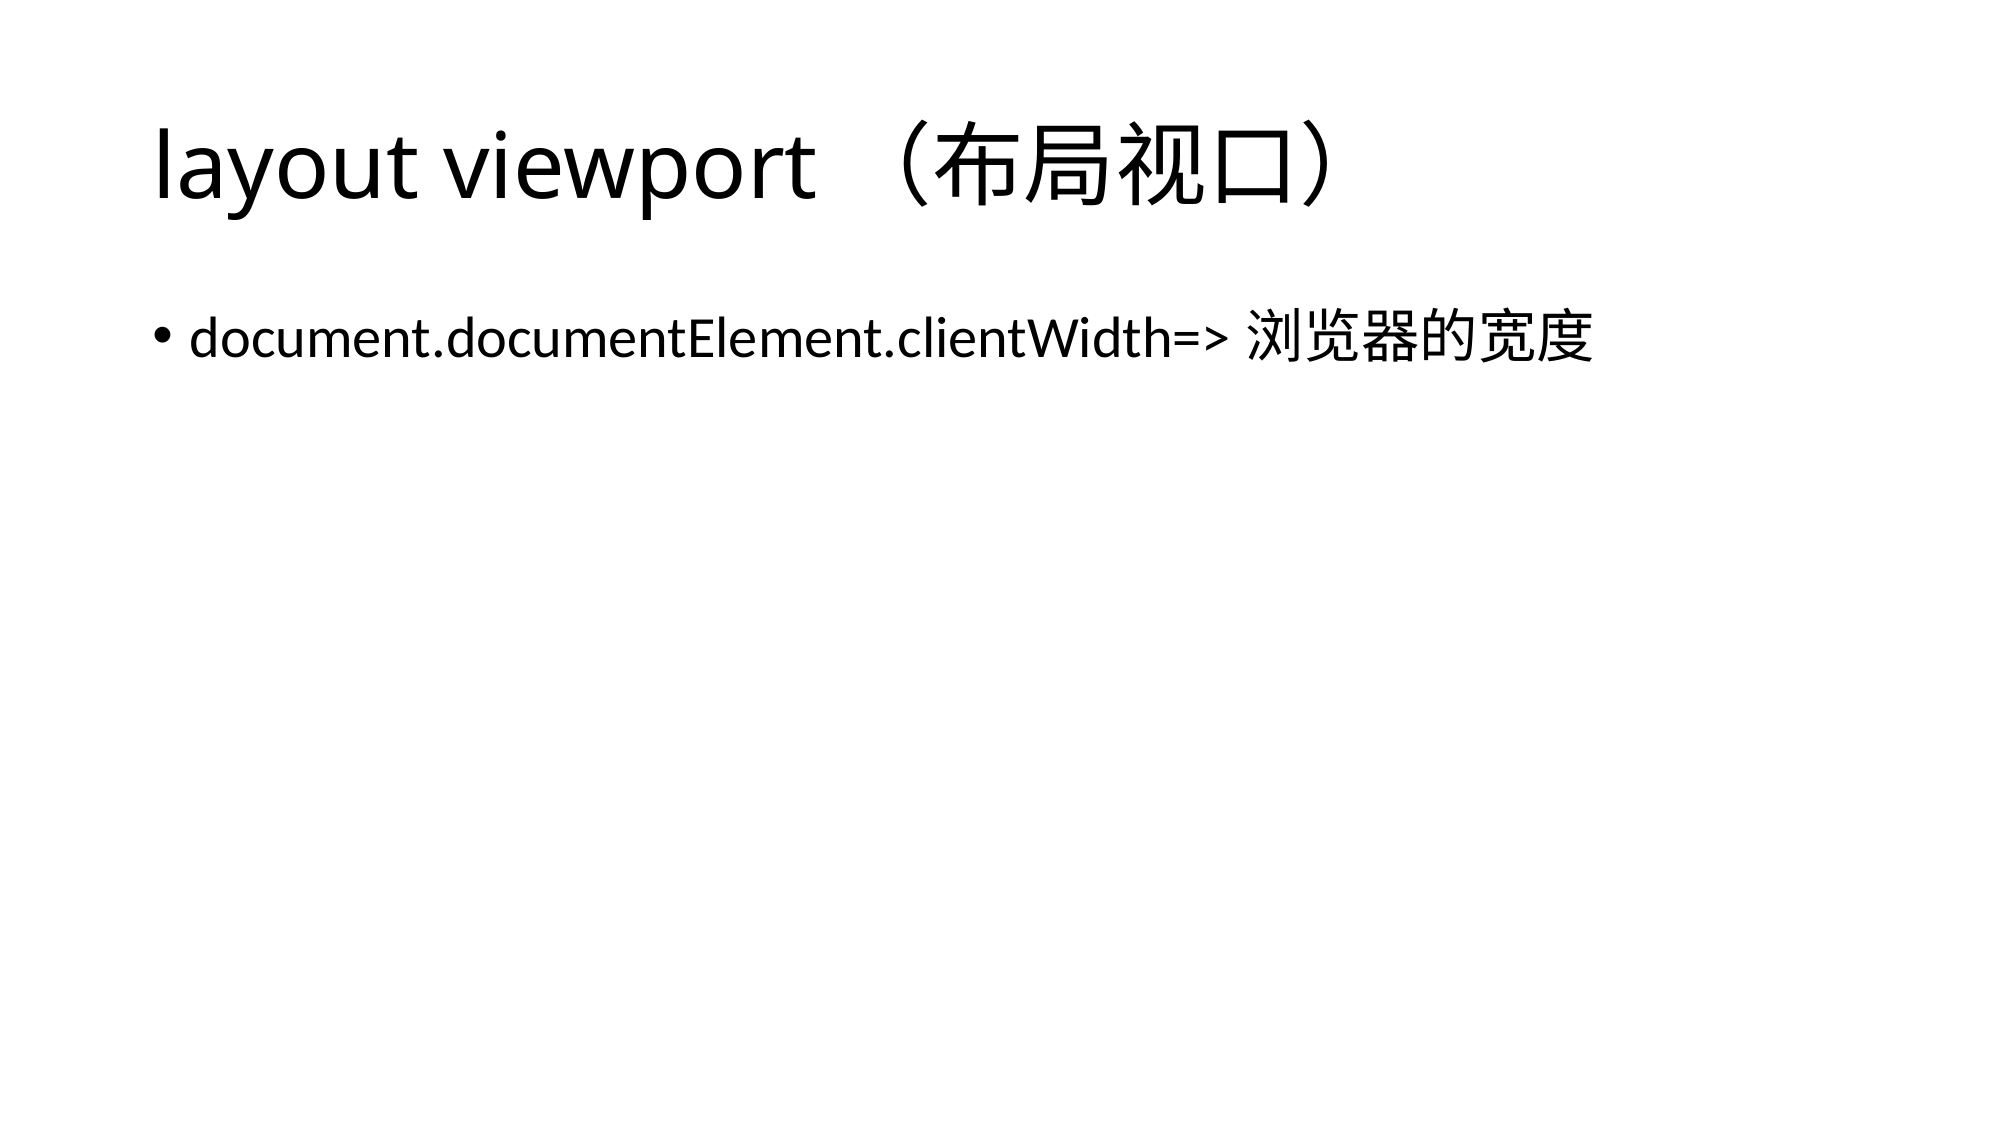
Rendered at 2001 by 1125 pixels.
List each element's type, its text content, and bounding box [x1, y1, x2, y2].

list document.documentElement.clientWidth=>浏览器的宽度 [137, 299, 1863, 1014]
title layout viewport（布局视口） [137, 59, 1863, 278]
